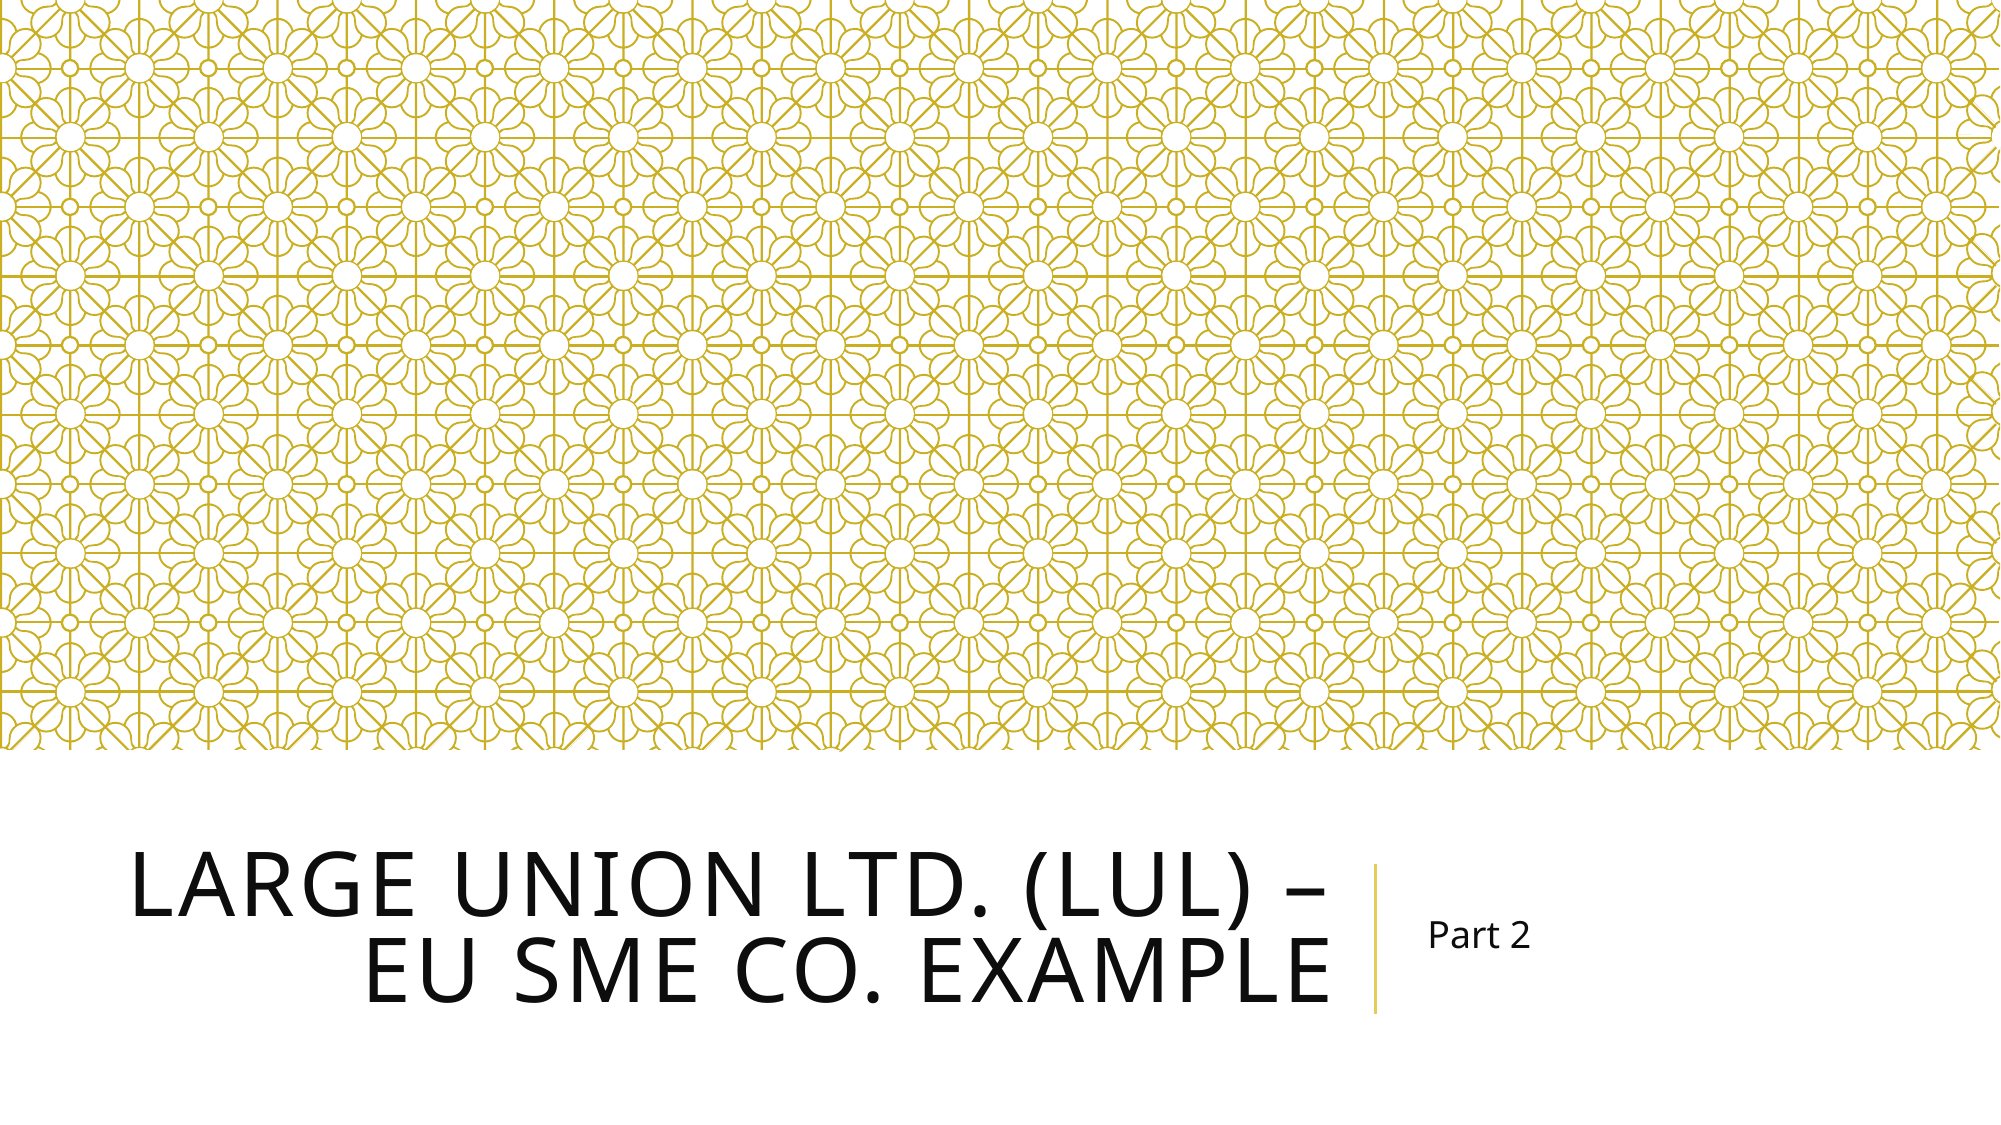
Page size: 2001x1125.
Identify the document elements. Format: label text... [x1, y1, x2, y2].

subtitle Part 2 [1412, 813, 1938, 1054]
title Large Union Ltd. (LUL) – EU SME co. example [75, 813, 1350, 1054]
